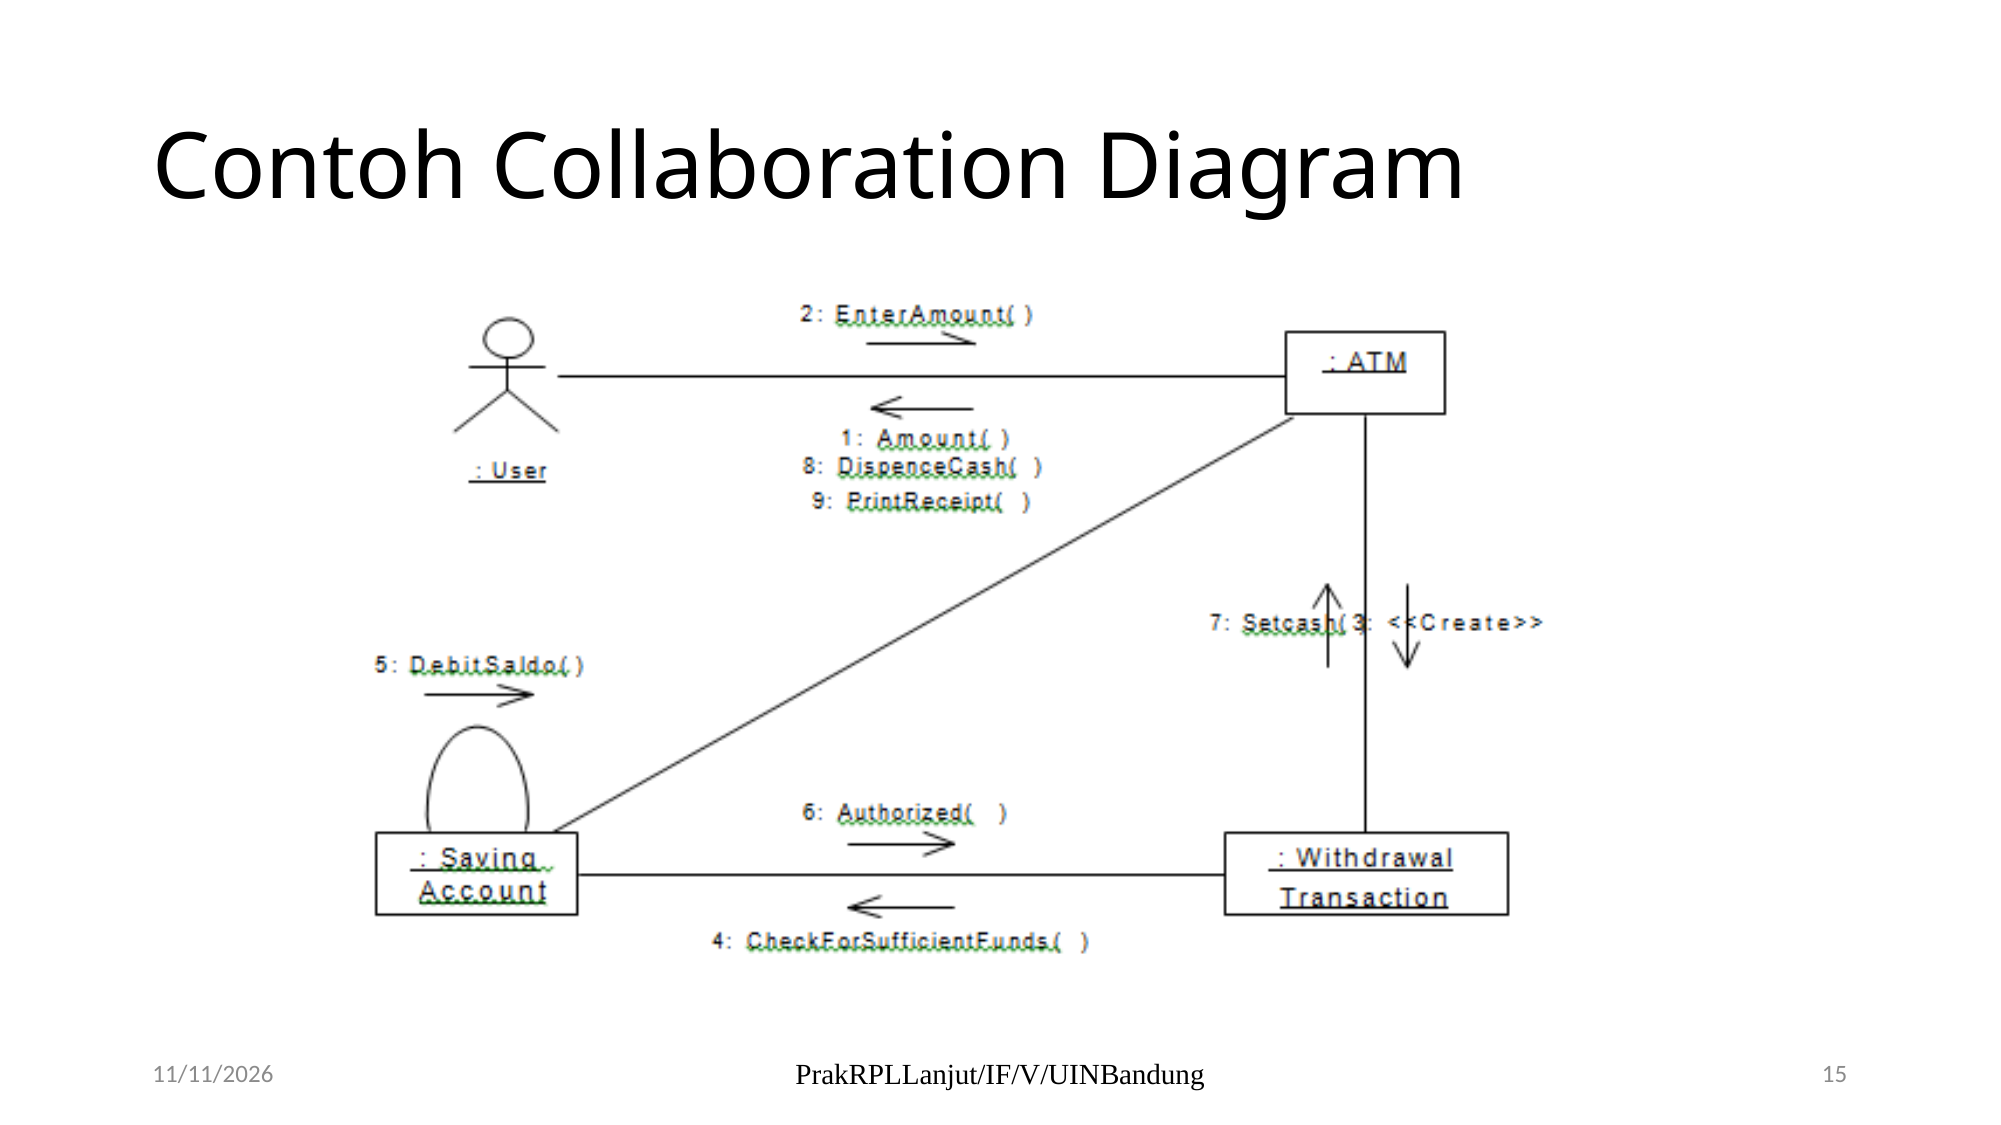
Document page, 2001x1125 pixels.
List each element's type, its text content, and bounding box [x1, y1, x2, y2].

title Contoh Collaboration Diagram [137, 59, 1863, 278]
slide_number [137, 1042, 588, 1103]
slide_number 15 [1412, 1042, 1863, 1103]
footer PrakRPLLanjut/IF/V/UINBandung [662, 1042, 1338, 1103]
picture [349, 287, 1559, 975]
